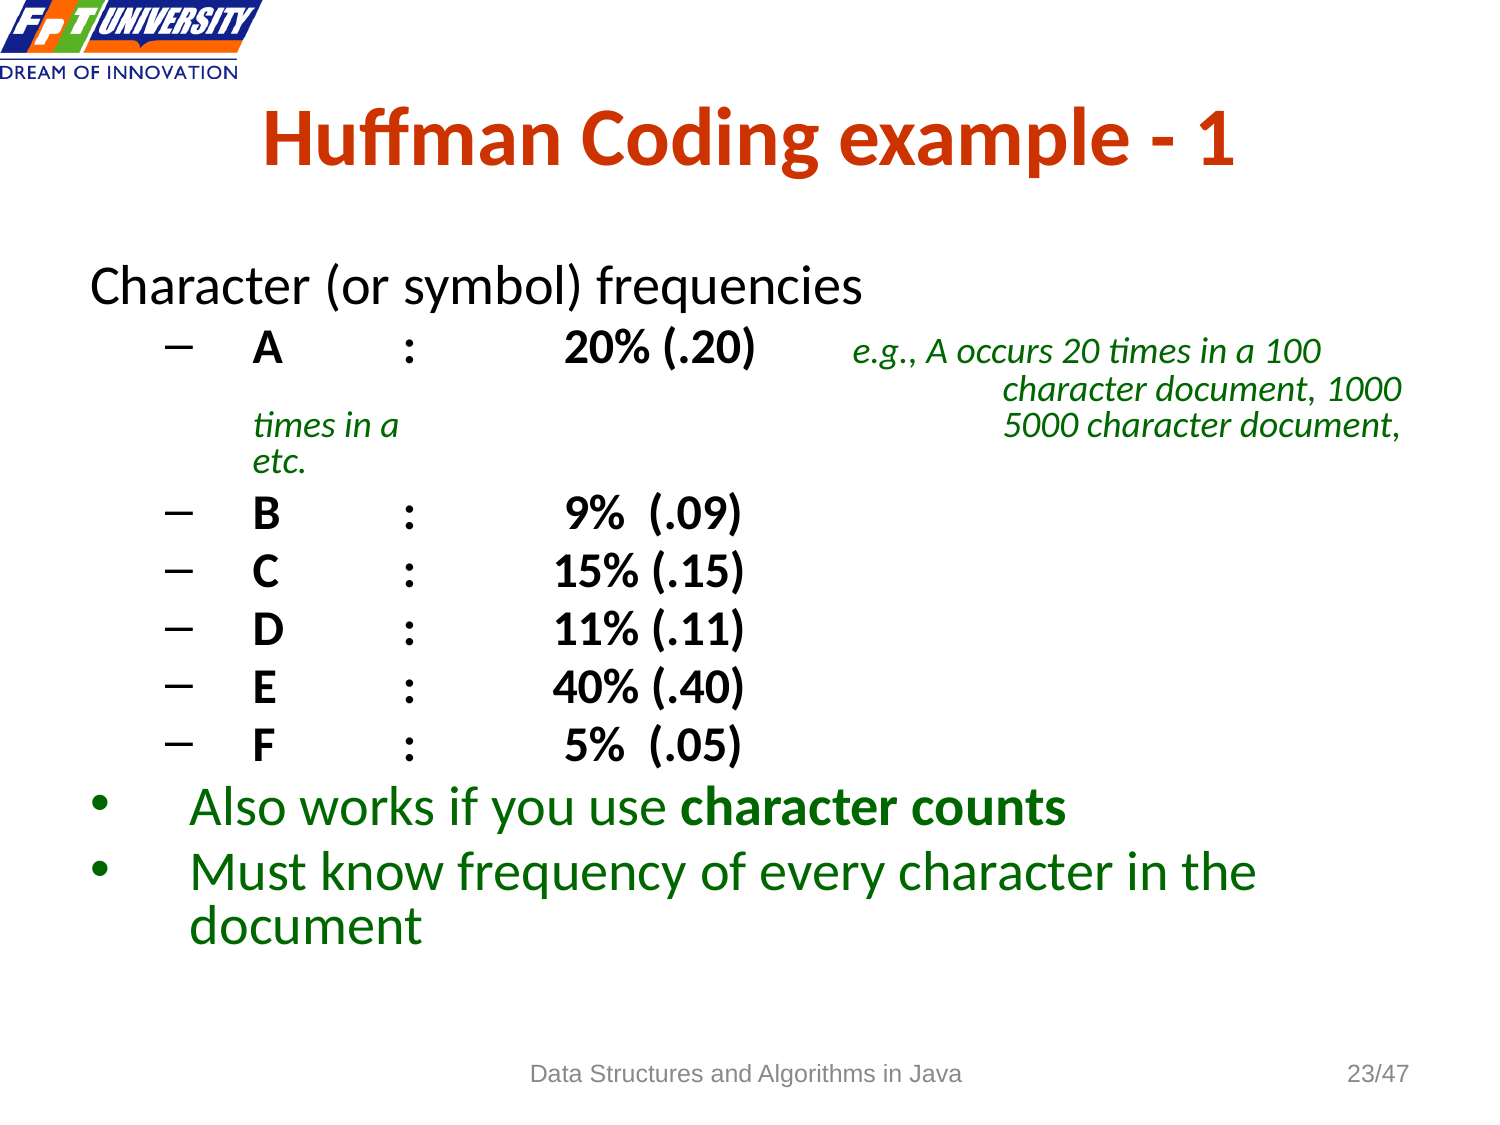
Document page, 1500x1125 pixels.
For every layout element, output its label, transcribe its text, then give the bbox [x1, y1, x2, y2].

text_box Huffman Coding example - 1 [112, 75, 1388, 190]
list Character (or symbol) frequencies A : 20% (.20) e.g., A occurs 20 times in a 100 character document, 1000 times in a 5000 character document, etc. B : 9% (.09) C : 15% (.15) D : 11% (.11) E : 40% (.40) F : 5% (.05) Also works if you use character counts Must know frequency of every character in the document [75, 224, 1425, 990]
picture [0, 0, 263, 79]
slide_number 23/47 [1074, 1042, 1425, 1103]
footer Data Structures and Algorithms in Java [512, 1042, 988, 1103]
